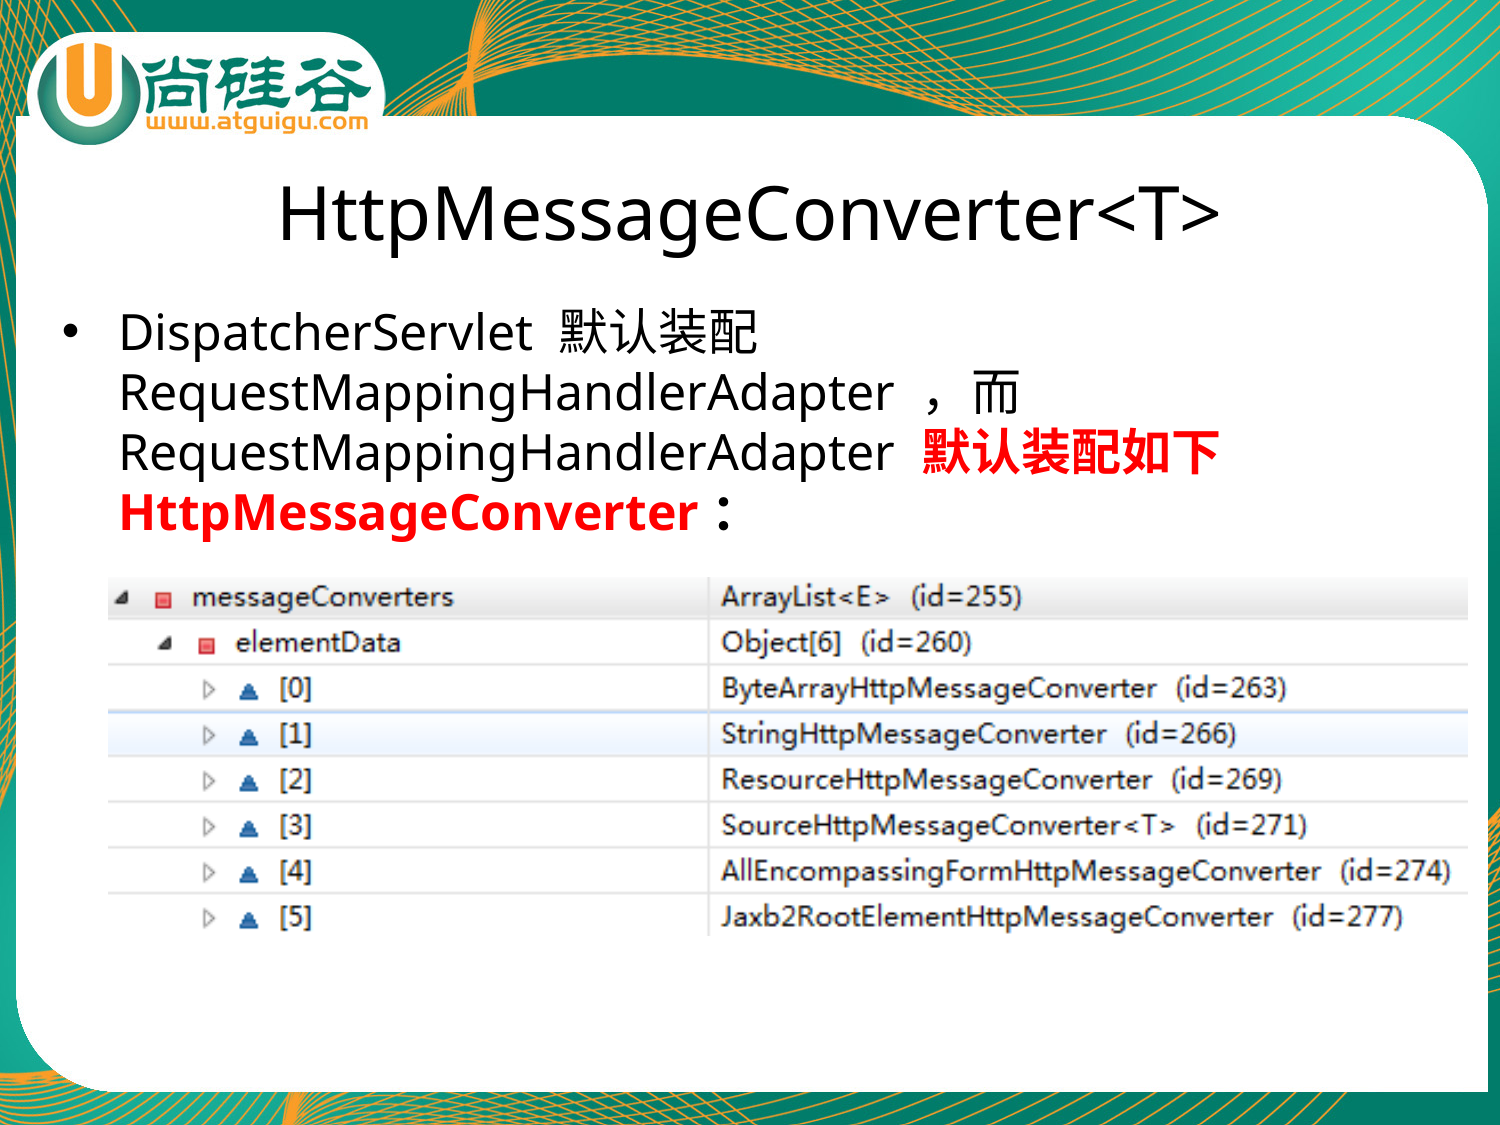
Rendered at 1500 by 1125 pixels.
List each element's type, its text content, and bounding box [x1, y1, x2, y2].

title HttpMessageConverter<T> [75, 117, 1425, 292]
picture [0, 0, 1500, 1125]
list DispatcherServlet 默认装配 RequestMappingHandlerAdapter ，而 RequestMappingHandlerAdapter 默认装配如下 HttpMessageConverter： [46, 292, 1454, 598]
